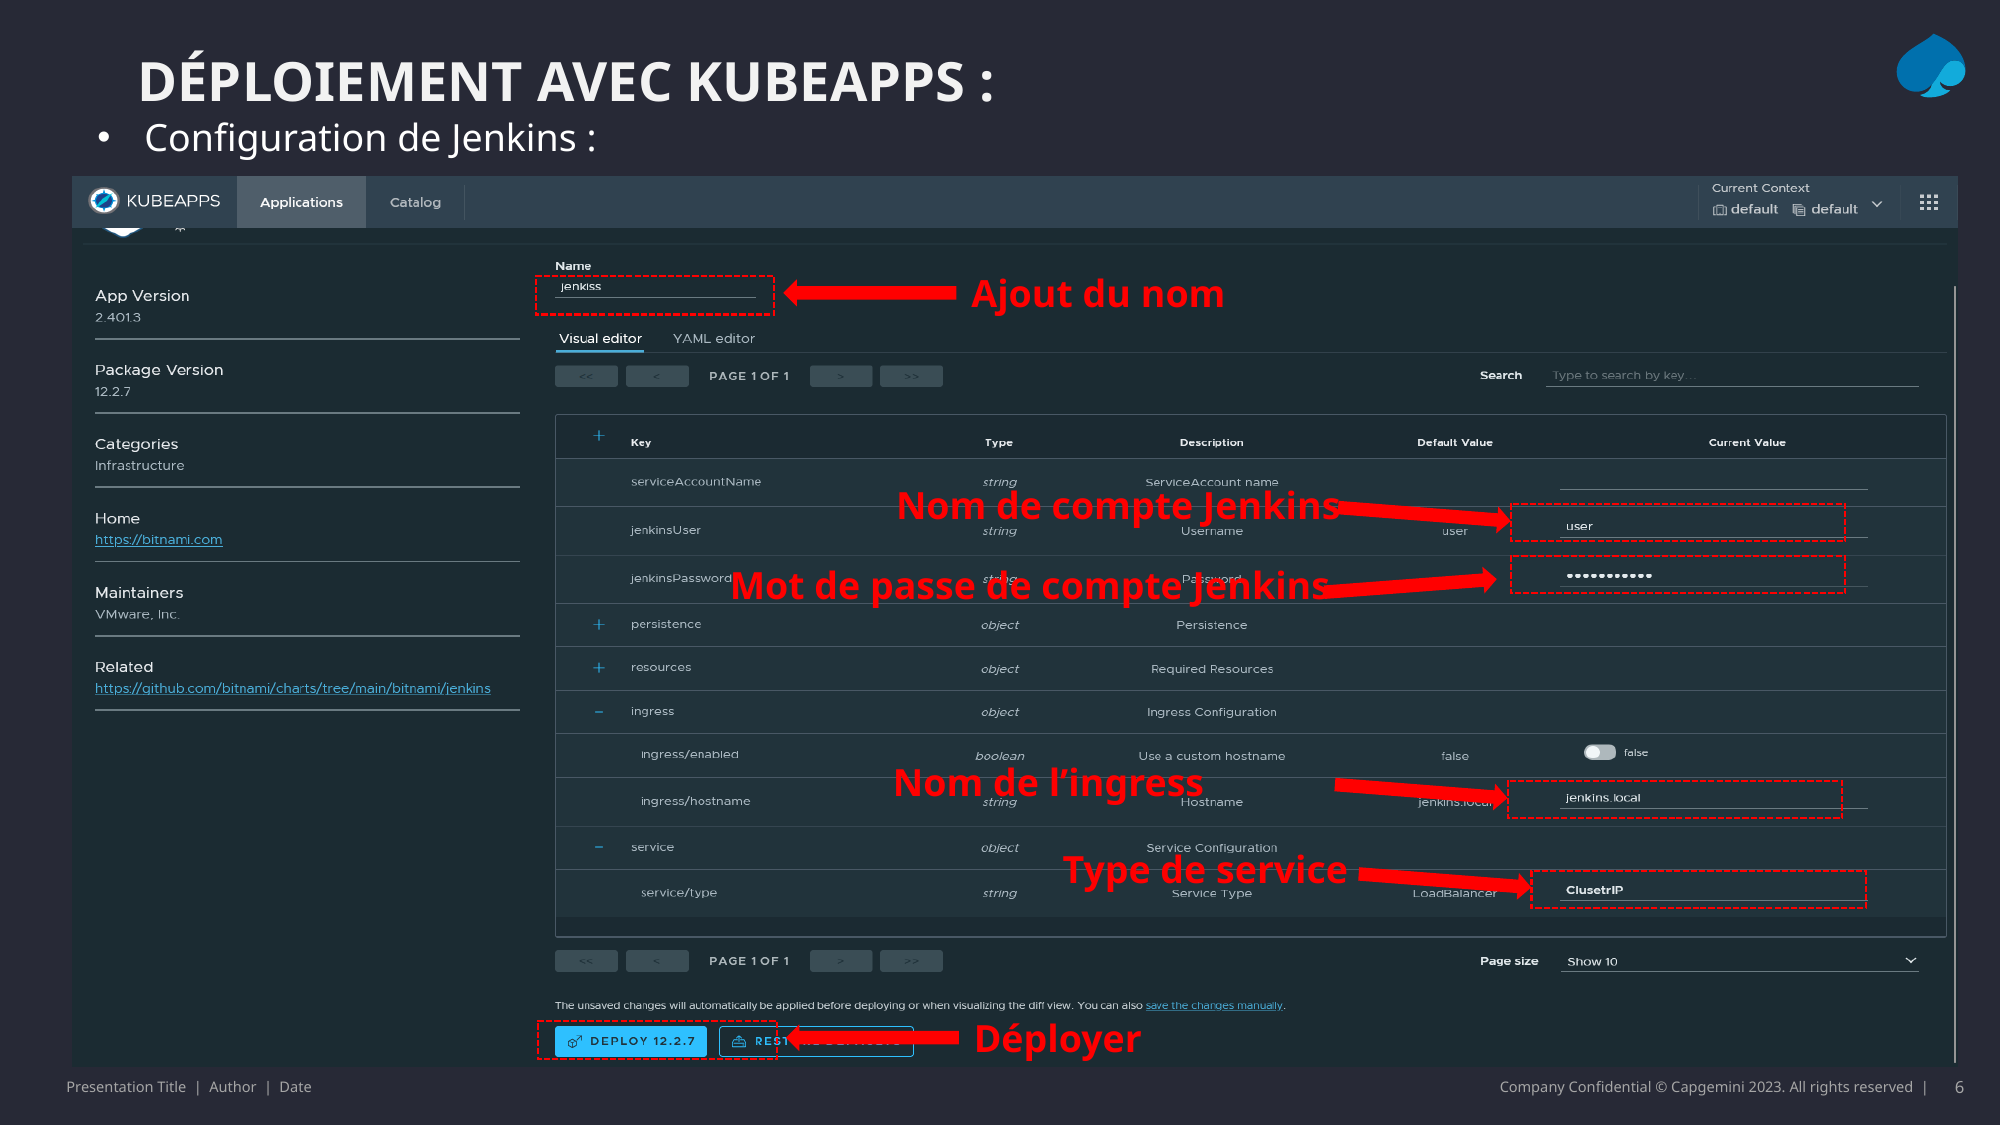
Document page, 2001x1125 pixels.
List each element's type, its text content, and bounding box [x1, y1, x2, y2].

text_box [878, 751, 1843, 819]
title Déploiement avec kubeapps : [137, 59, 1644, 106]
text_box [715, 554, 1846, 616]
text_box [881, 474, 1846, 542]
text_box Configuration de Jenkins : [82, 106, 1768, 176]
picture [72, 176, 1958, 1067]
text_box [1047, 838, 1867, 908]
